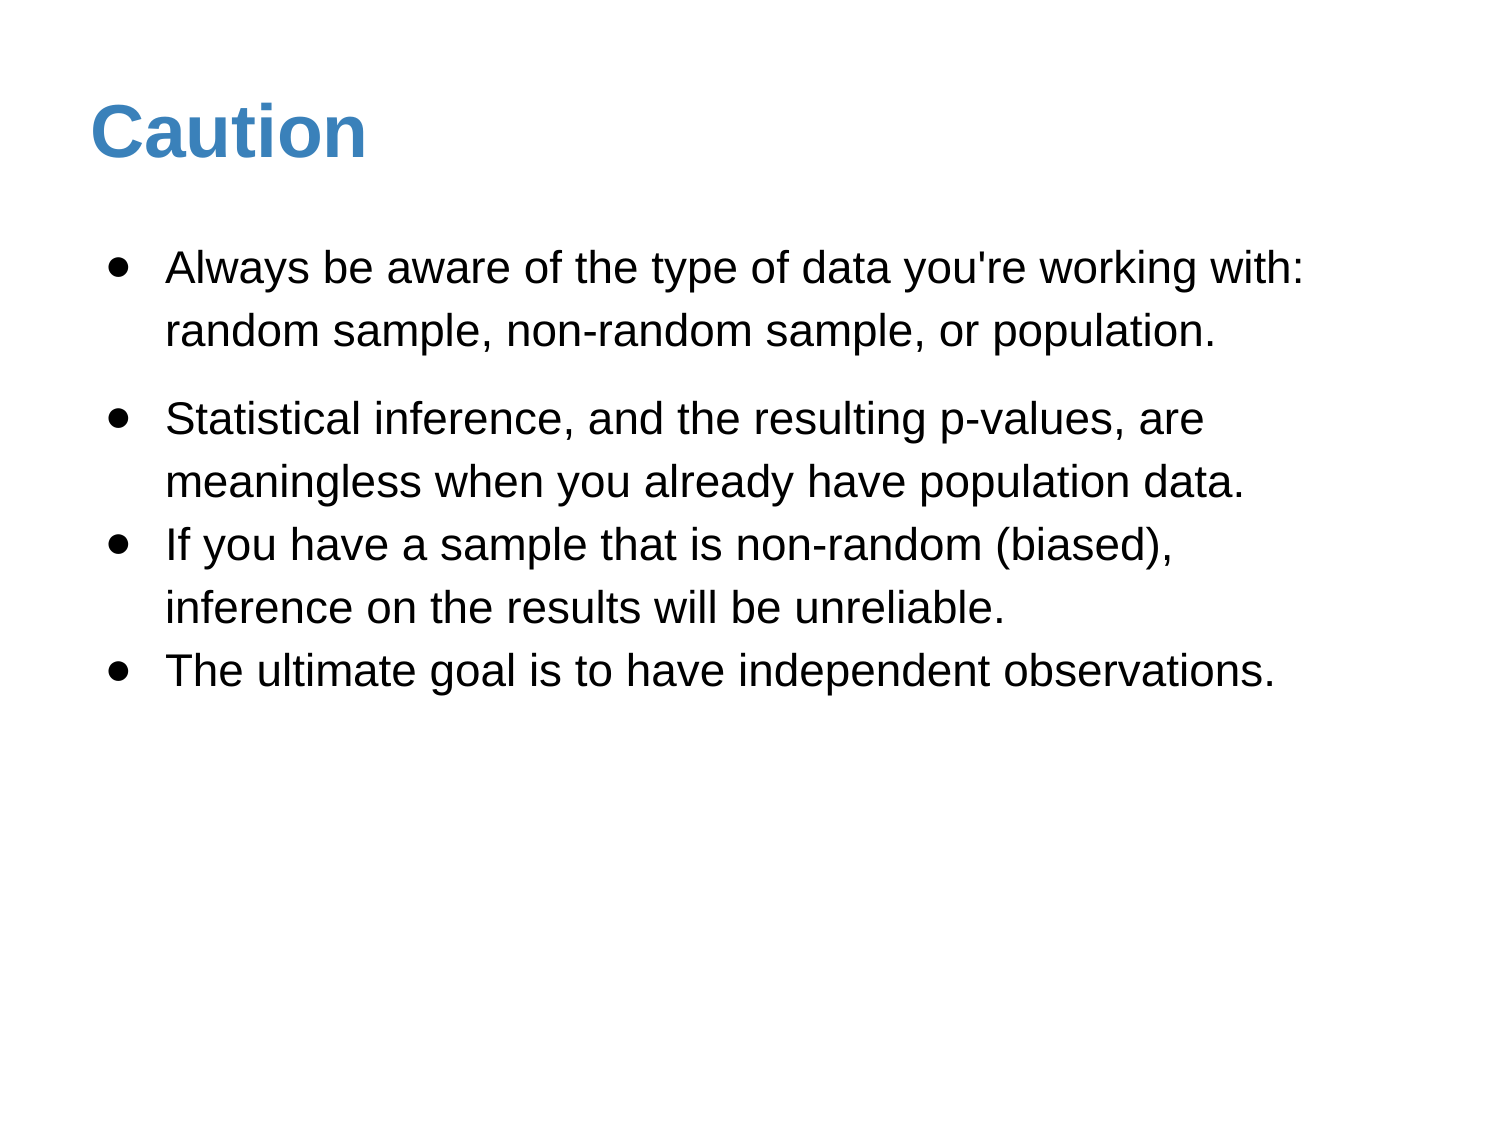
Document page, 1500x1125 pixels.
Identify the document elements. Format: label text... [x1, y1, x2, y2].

list Statistical inference, and the resulting p-values, are meaningless when you already have population data. If you have a sample that is non-random (biased), inference on the results will be unreliable. The ultimate goal is to have independent observations. [75, 365, 1359, 516]
list Always be aware of the type of data you're working with: random sample, non-random sample, or population. [75, 214, 1359, 365]
title Caution [75, 0, 1425, 188]
